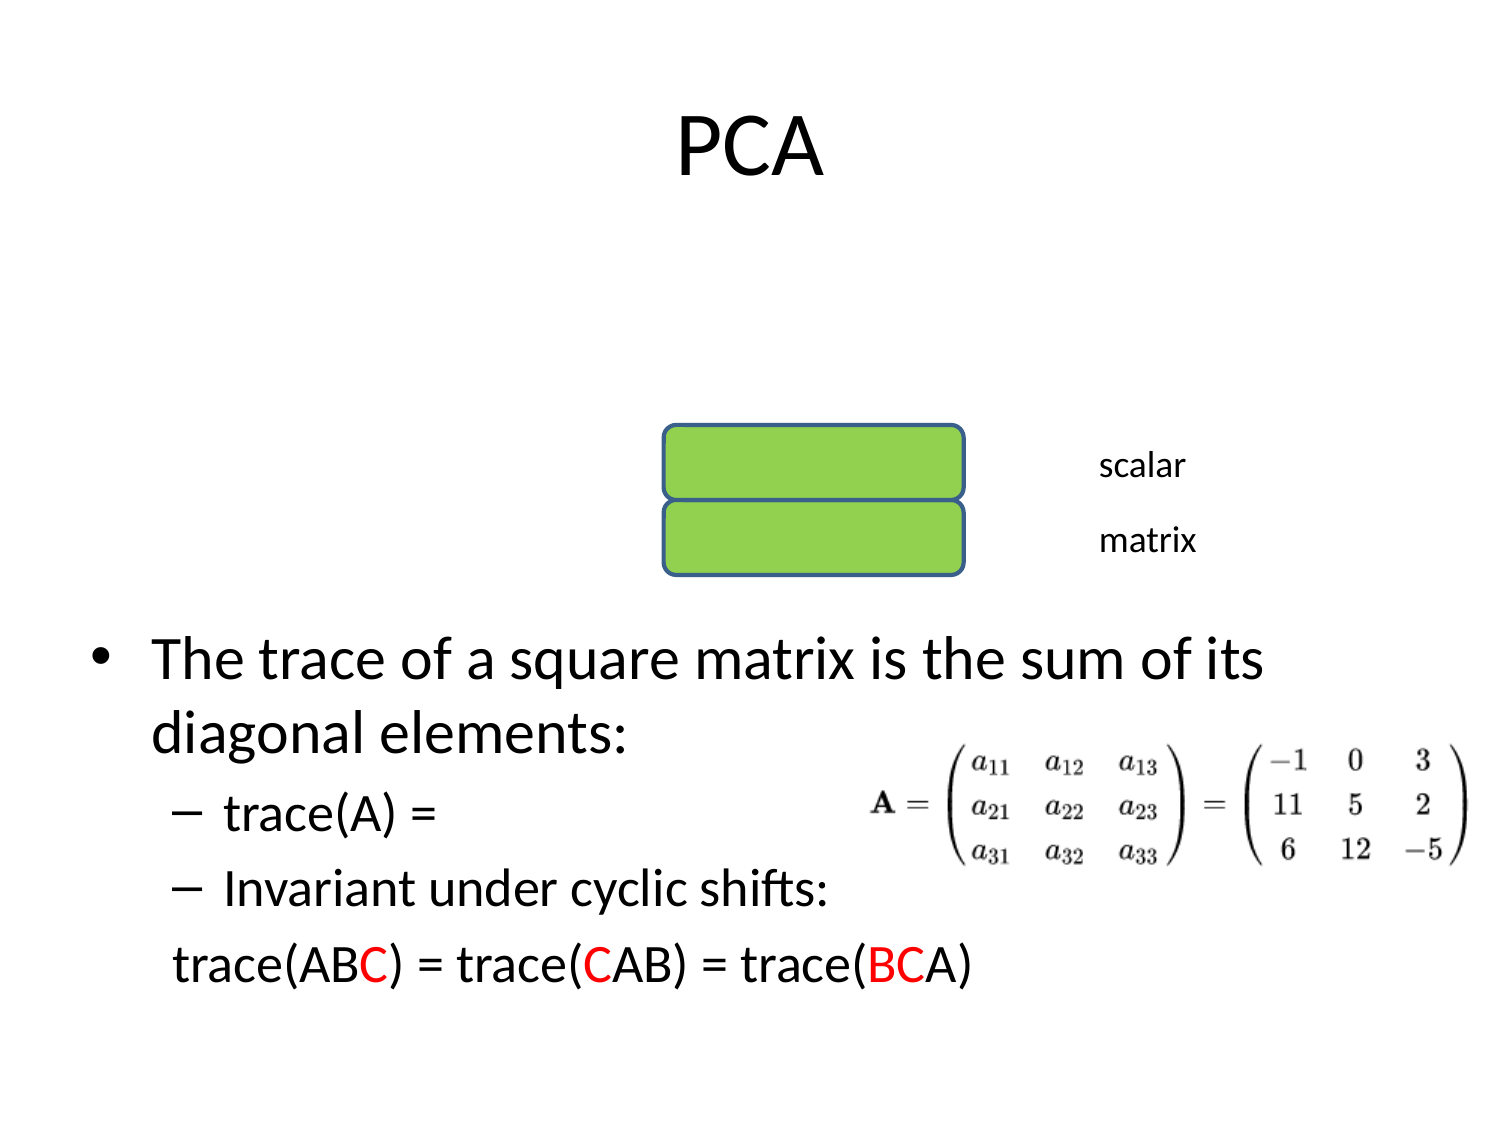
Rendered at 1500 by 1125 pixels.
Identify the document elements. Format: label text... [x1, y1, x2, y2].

text_box matrix [1084, 507, 1212, 567]
text_box [661, 422, 966, 503]
text_box [661, 500, 966, 578]
text_box scalar [1084, 432, 1202, 492]
title PCA [75, 45, 1425, 233]
picture [824, 724, 1500, 886]
